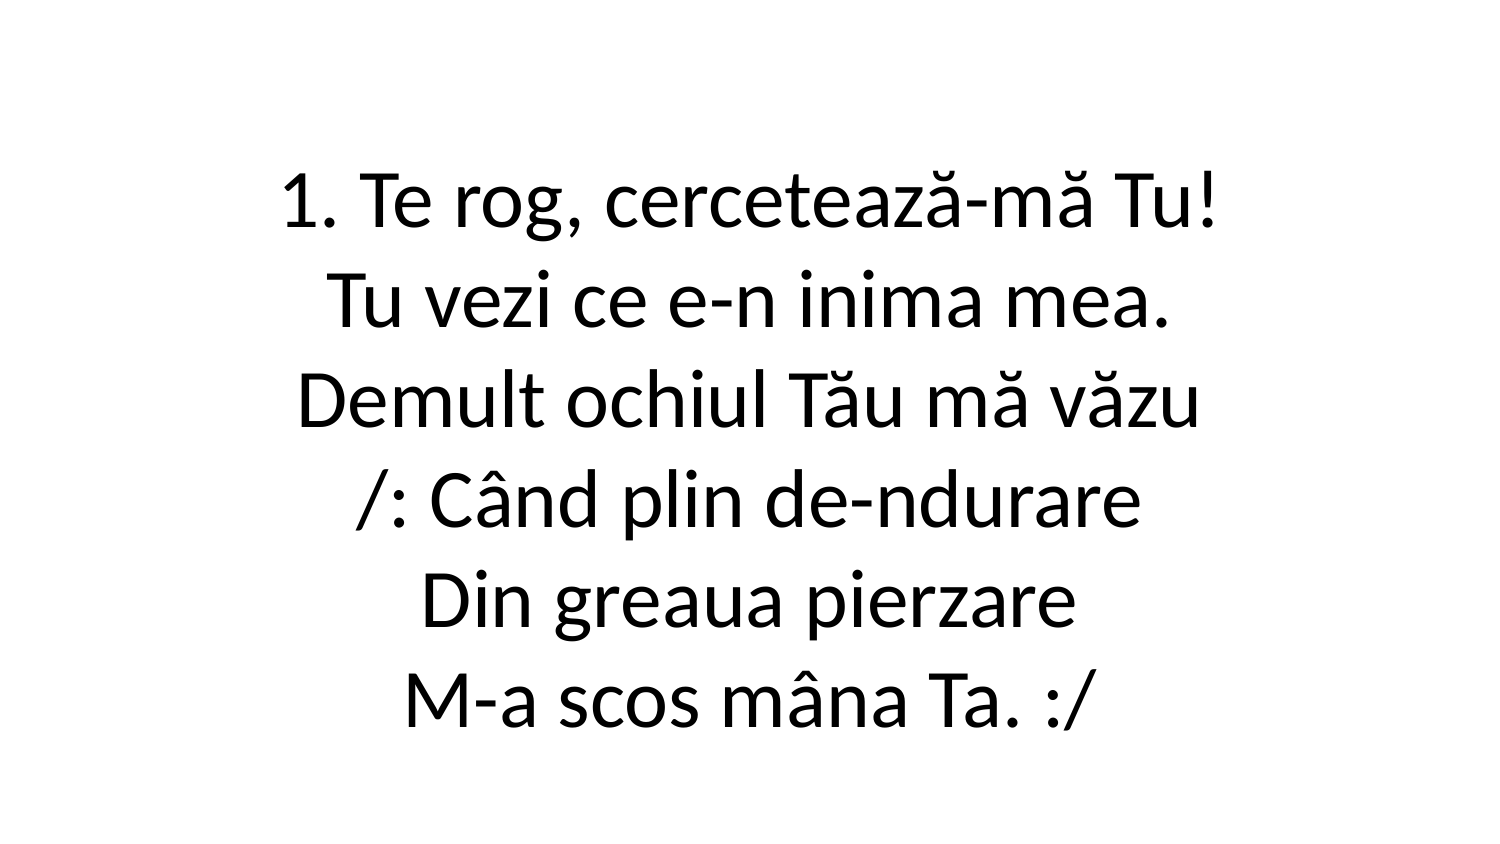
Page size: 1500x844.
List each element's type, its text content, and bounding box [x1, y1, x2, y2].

text_box 1. Te rog, cercetează-mă Tu! Tu vezi ce e-n inima mea. Demult ochiul Tău mă văzu /: Când plin de-ndurare Din greaua pierzare M-a scos mâna Ta. :/ [262, 92, 1238, 752]
